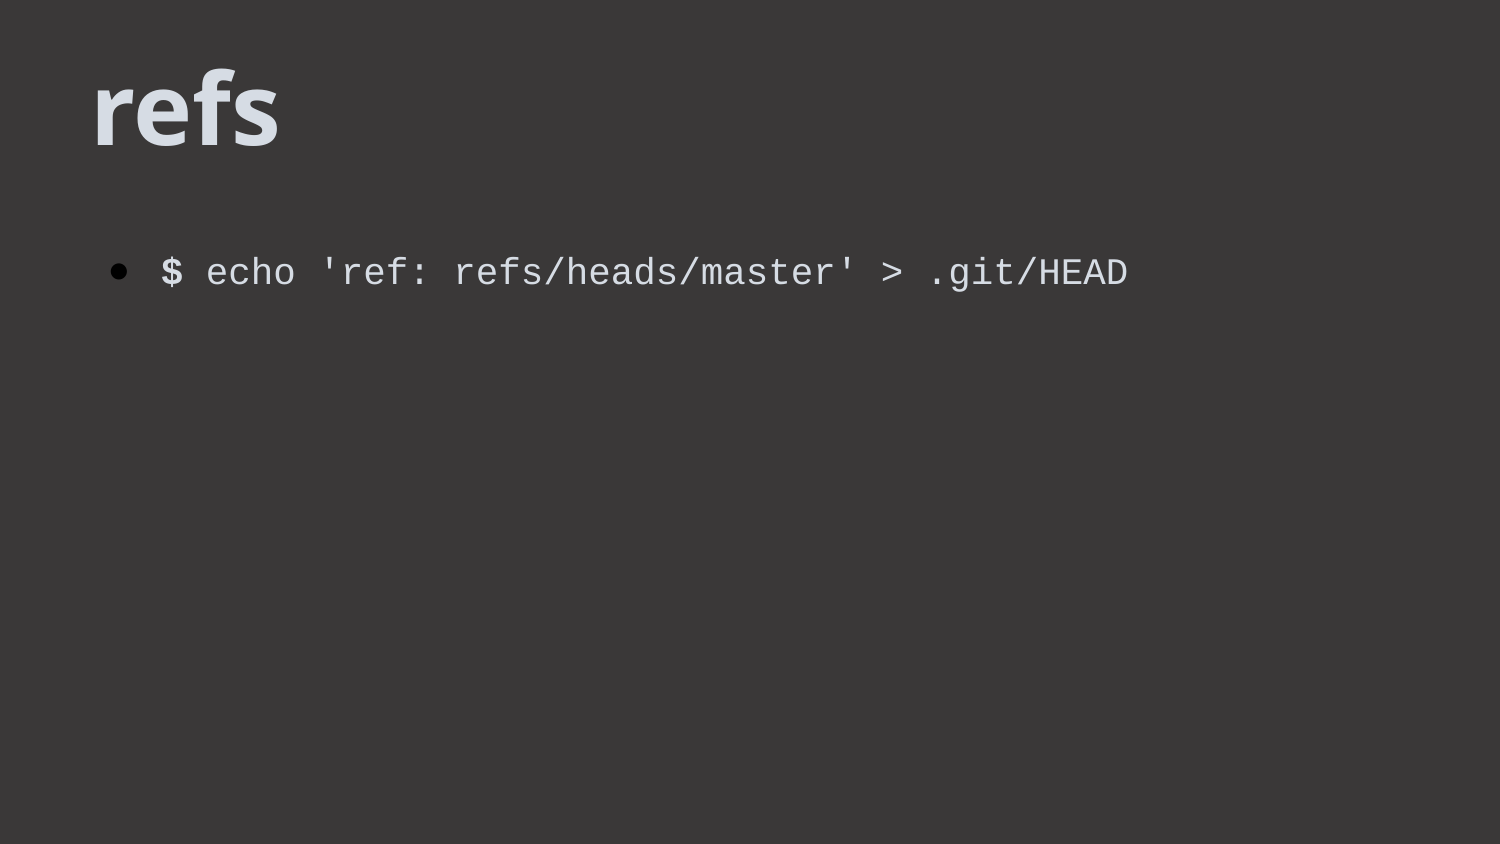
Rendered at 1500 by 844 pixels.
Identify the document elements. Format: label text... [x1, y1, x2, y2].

list $ echo 'ref: refs/heads/master' > .git/HEAD [75, 216, 1391, 815]
title refs [75, 45, 1392, 181]
